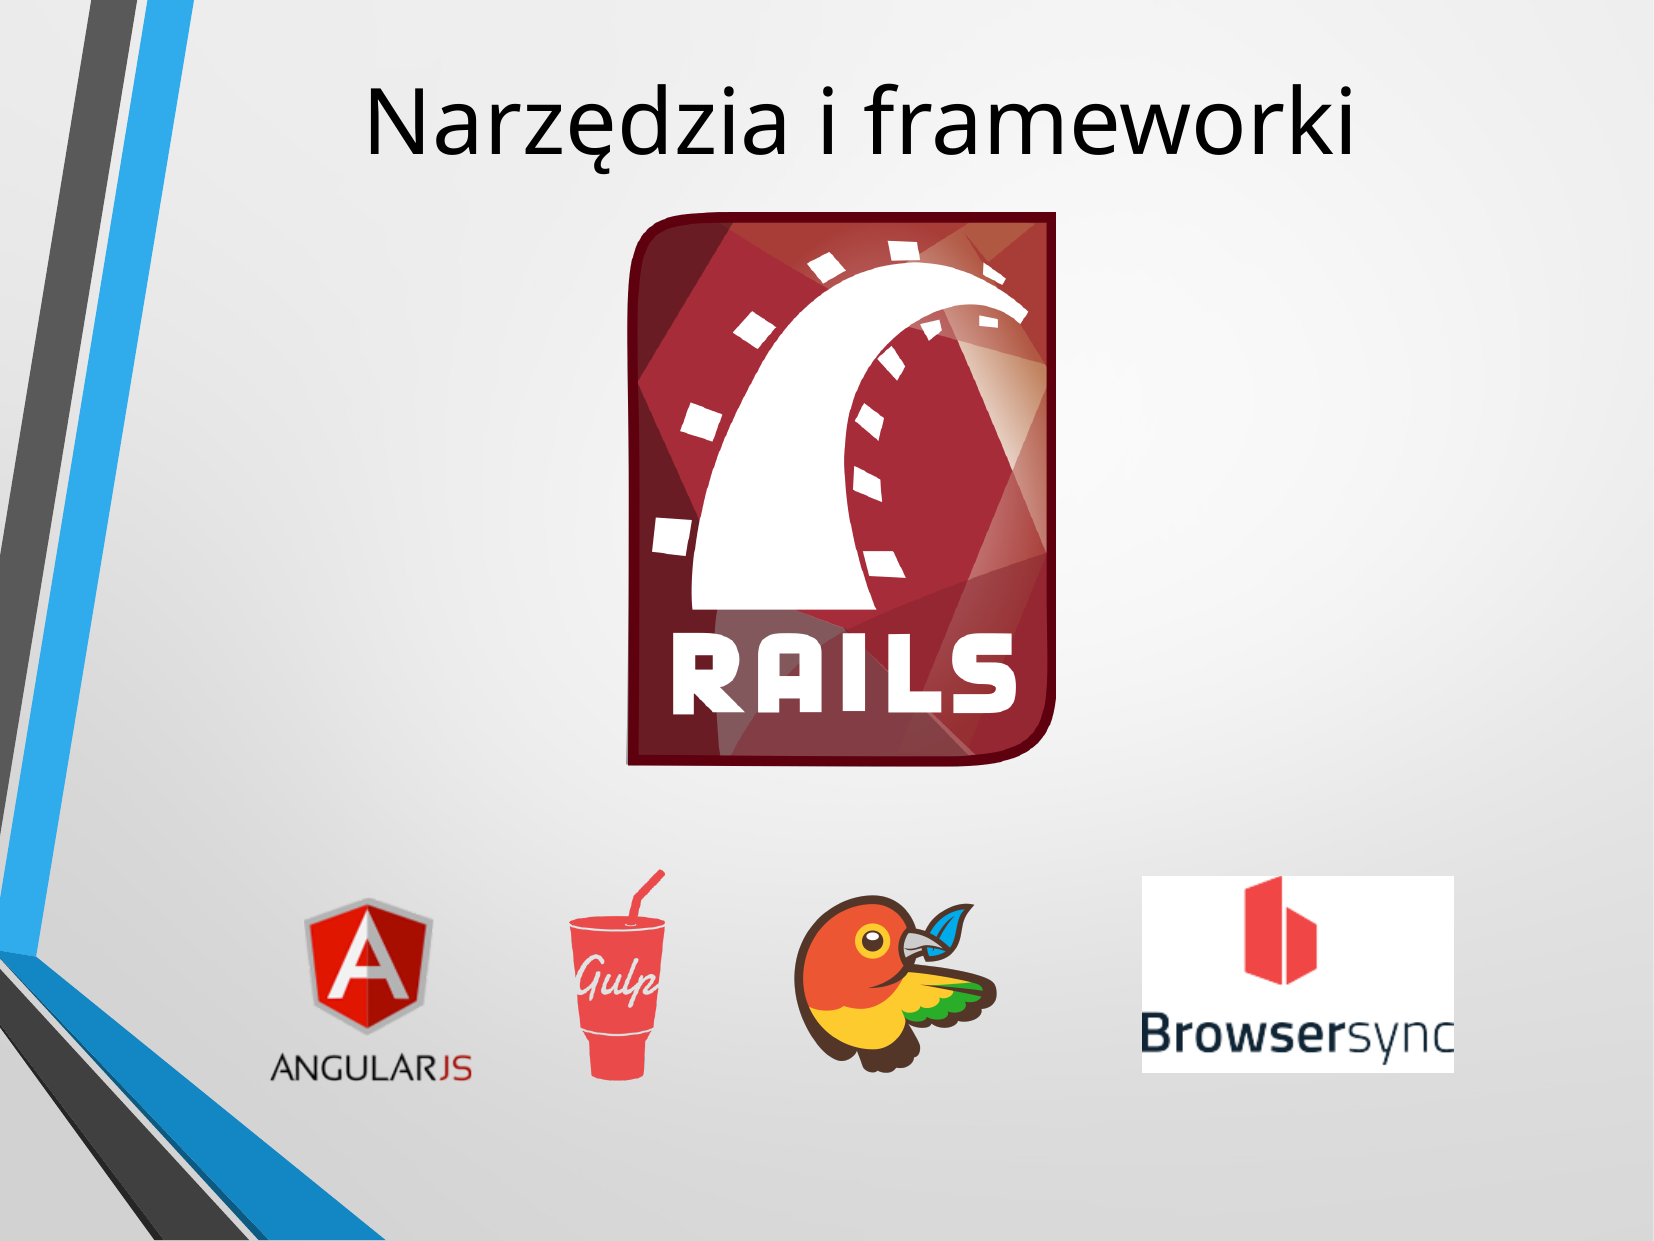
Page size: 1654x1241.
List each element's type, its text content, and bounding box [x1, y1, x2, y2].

picture [794, 895, 997, 1074]
picture [569, 868, 665, 1081]
picture [626, 212, 1057, 768]
title Narzędzia i frameworki [164, 0, 1558, 237]
picture [1142, 876, 1455, 1074]
picture [246, 870, 497, 1122]
